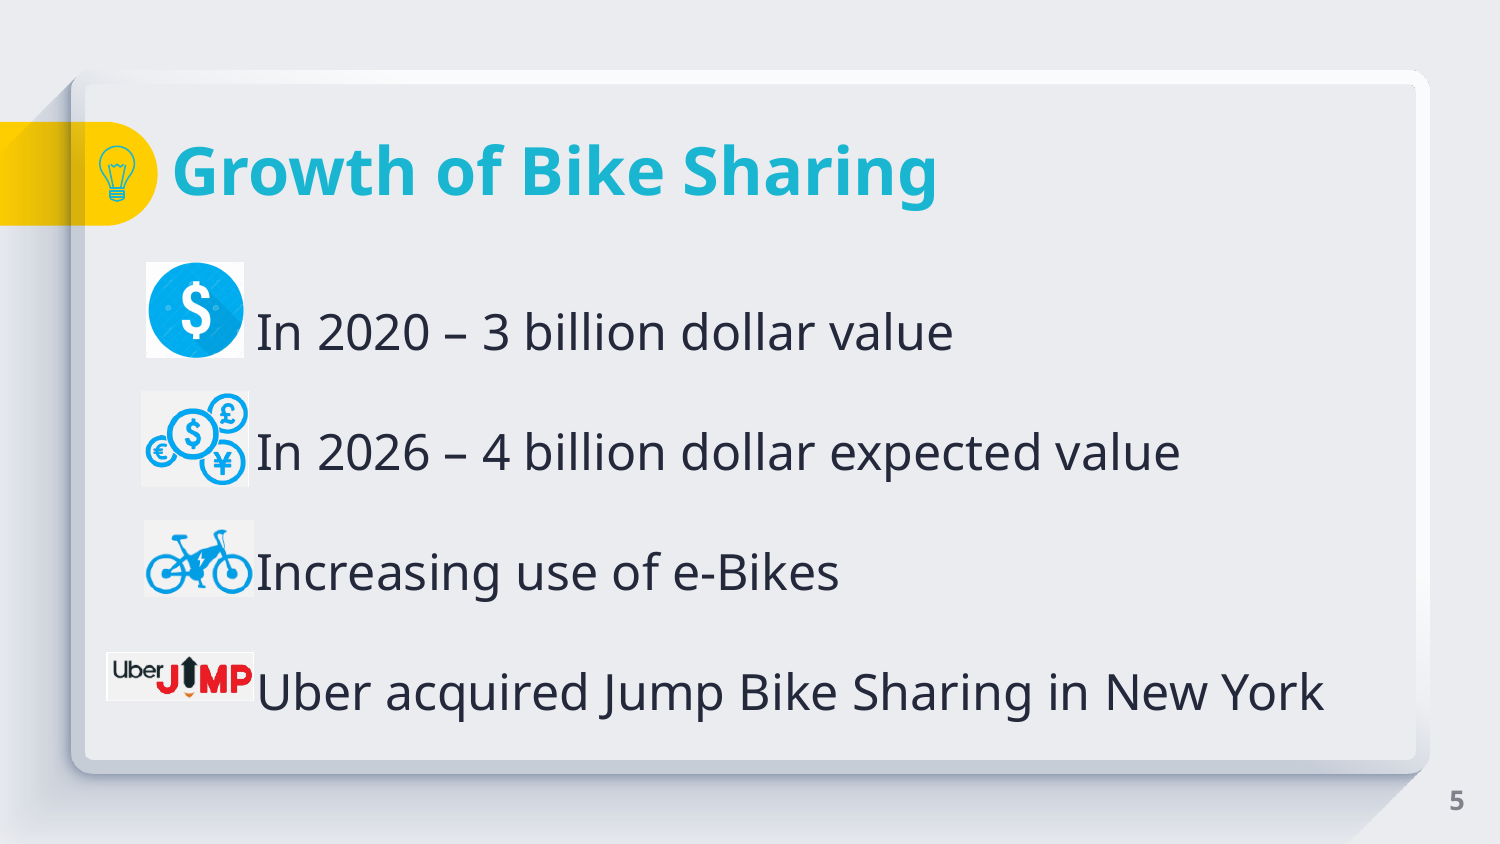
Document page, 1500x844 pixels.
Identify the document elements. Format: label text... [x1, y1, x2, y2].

slide_number 5 [1414, 759, 1500, 844]
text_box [99, 146, 135, 202]
list In 2020 – 3 billion dollar value In 2026 – 4 billion dollar expected value Increasing use of e-Bikes Uber acquired Jump Bike Sharing in New York [171, 240, 1354, 694]
title Growth of Bike Sharing [171, 121, 1354, 226]
picture [0, 0, 1500, 844]
